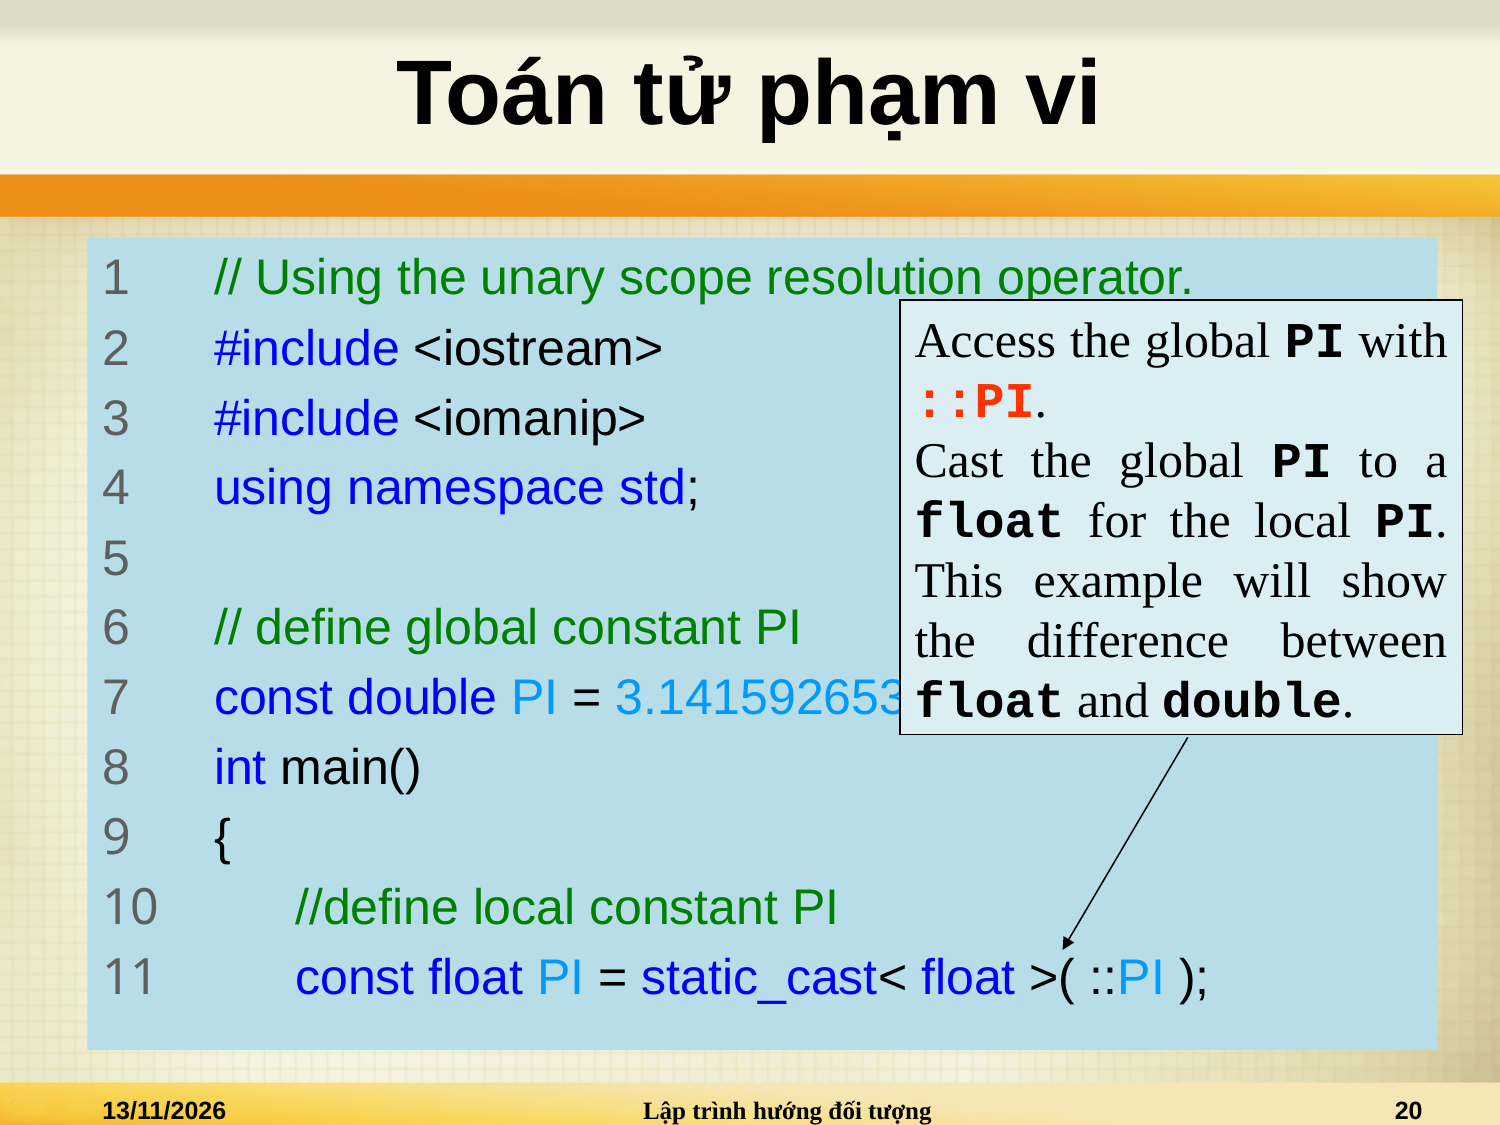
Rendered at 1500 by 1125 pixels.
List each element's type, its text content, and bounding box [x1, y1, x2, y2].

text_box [899, 299, 1463, 951]
slide_number 20 [1087, 1087, 1438, 1125]
footer Lập trình hướng đối tượng [549, 1087, 1025, 1125]
text_box 1 // Using the unary scope resolution operator. 2 #include <iostream> 3 #include <iomanip> 4 using namespace std; 5 6 // define global constant PI 7 const double PI = 3.14159265358979; 8 int main() 9 { 10 //define local constant PI 11 const float PI = static_cast< float >( ::PI ); [87, 237, 1438, 1050]
title Toán tử phạm vi [0, 0, 1500, 175]
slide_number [87, 1087, 438, 1125]
picture [0, 175, 1500, 1125]
